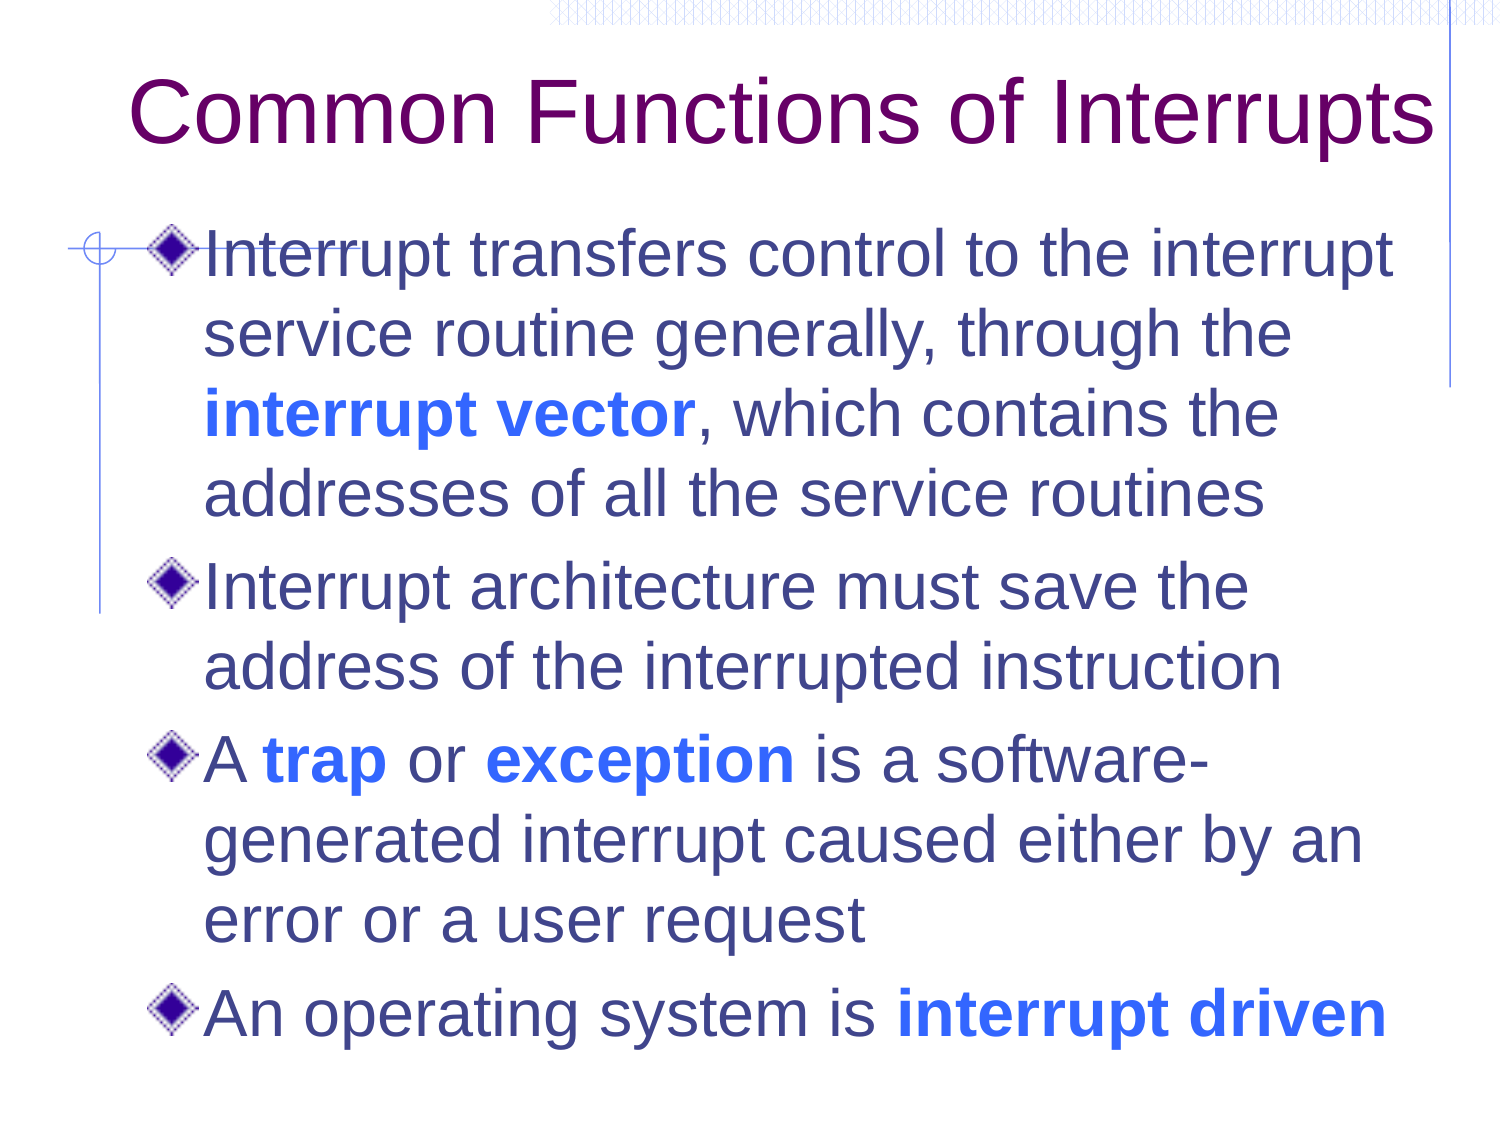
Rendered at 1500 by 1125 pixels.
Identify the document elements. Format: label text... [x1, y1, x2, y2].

picture [147, 983, 199, 1036]
list Interrupt transfers control to the interrupt service routine generally, through the interrupt vector, which contains the addresses of all the service routines Interrupt architecture must save the address of the interrupted instruction A trap or exception is a software-generated interrupt caused either by an error or a user request An operating system is interrupt driven [132, 202, 1463, 946]
title Common Functions of Interrupts [112, 74, 1463, 170]
picture [147, 730, 199, 782]
picture [147, 224, 199, 276]
picture [147, 557, 199, 609]
